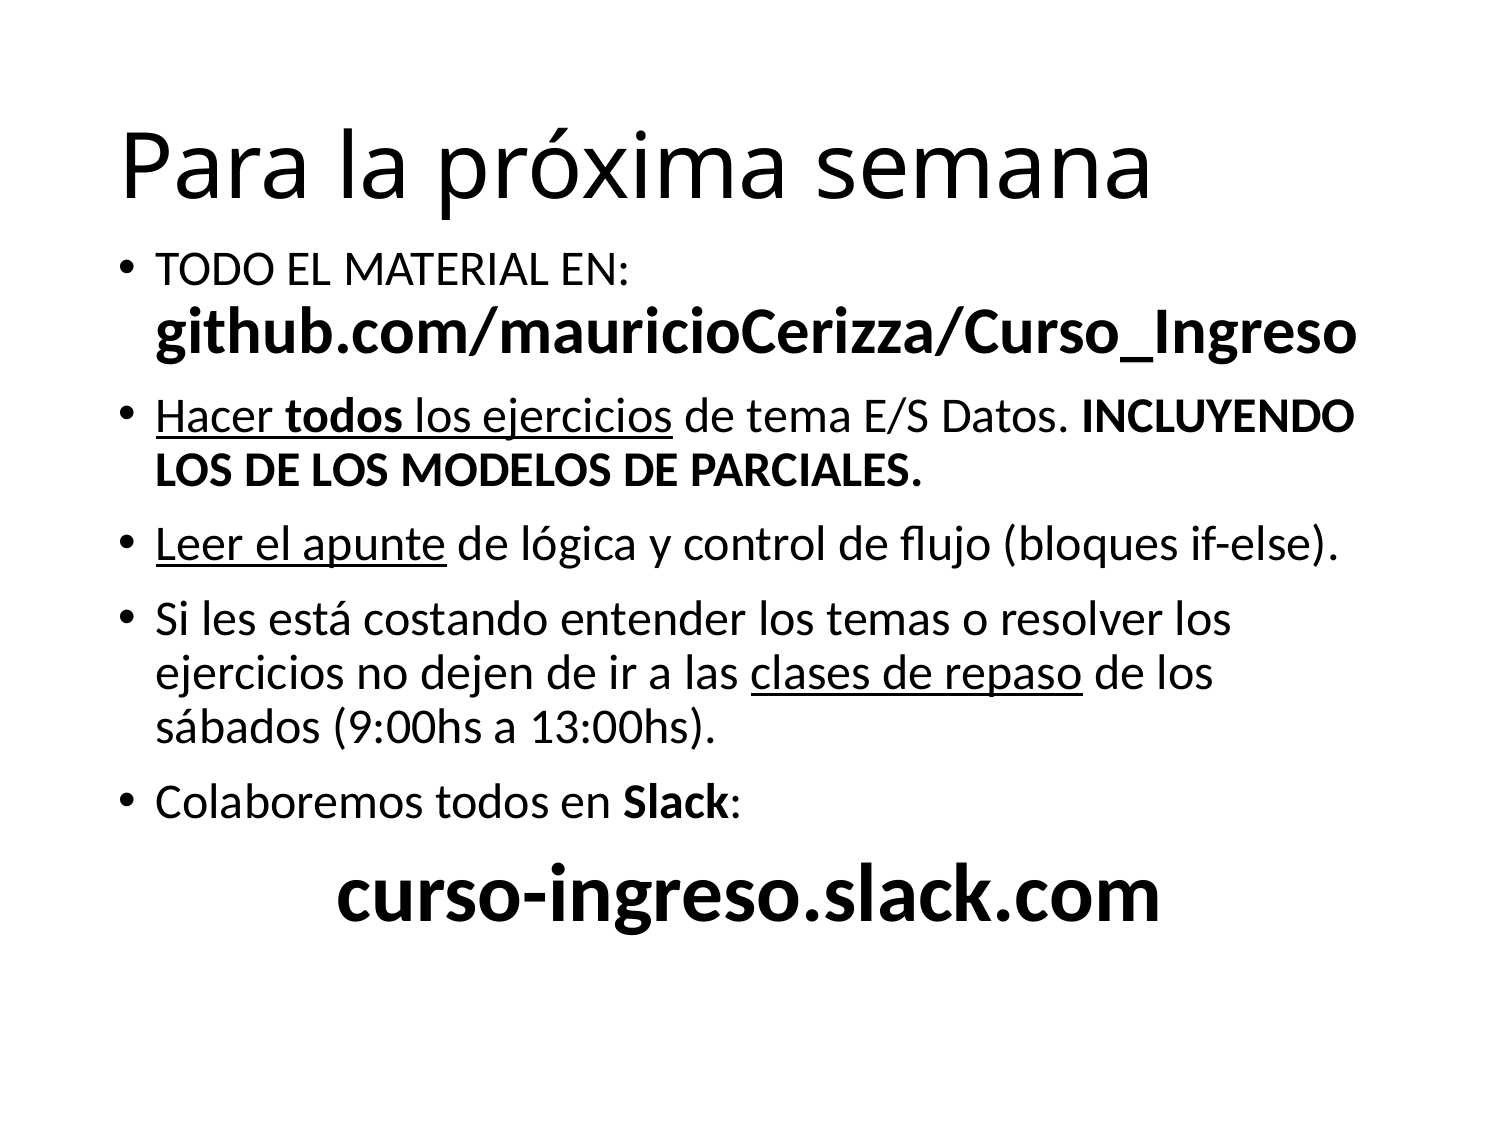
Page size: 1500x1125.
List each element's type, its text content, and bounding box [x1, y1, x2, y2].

title Para la próxima semana [103, 59, 1397, 234]
list TODO EL MATERIAL EN: github.com/mauricioCerizza/Curso_Ingreso Hacer todos los ejercicios de tema E/S Datos. INCLUYENDO LOS DE LOS MODELOS DE PARCIALES. Leer el apunte de lógica y control de flujo (bloques if-else). Si les está costando entender los temas o resolver los ejercicios no dejen de ir a las clases de repaso de los sábados (9:00hs a 13:00hs). Colaboremos todos en Slack: curso-ingreso.slack.com [103, 234, 1397, 949]
